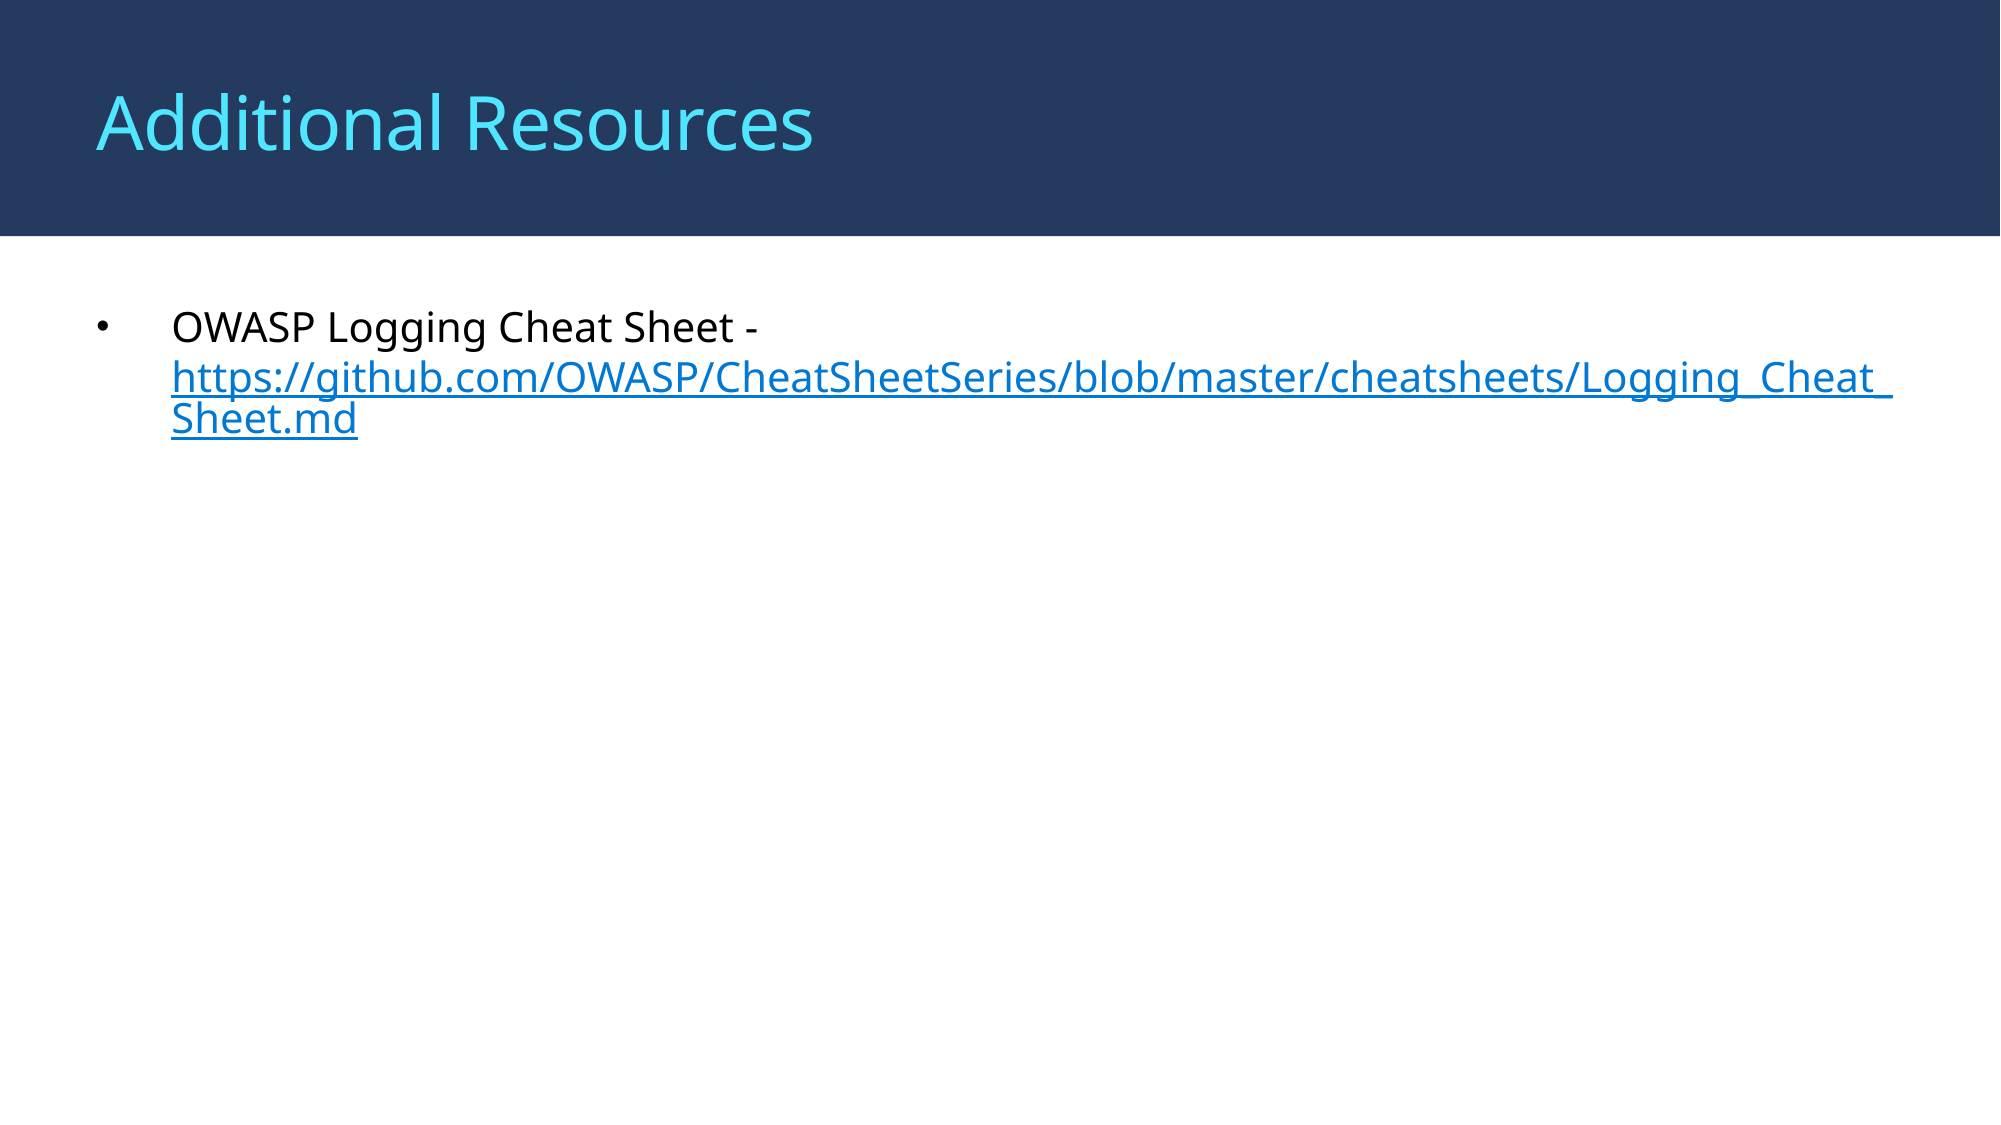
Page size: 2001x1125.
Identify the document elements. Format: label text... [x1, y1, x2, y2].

title Additional Resources [96, 75, 1904, 166]
text_box OWASP Logging Cheat Sheet - https://github.com/OWASP/CheatSheetSeries/blob/master/cheatsheets/Logging_Cheat_Sheet.md [96, 300, 1904, 458]
